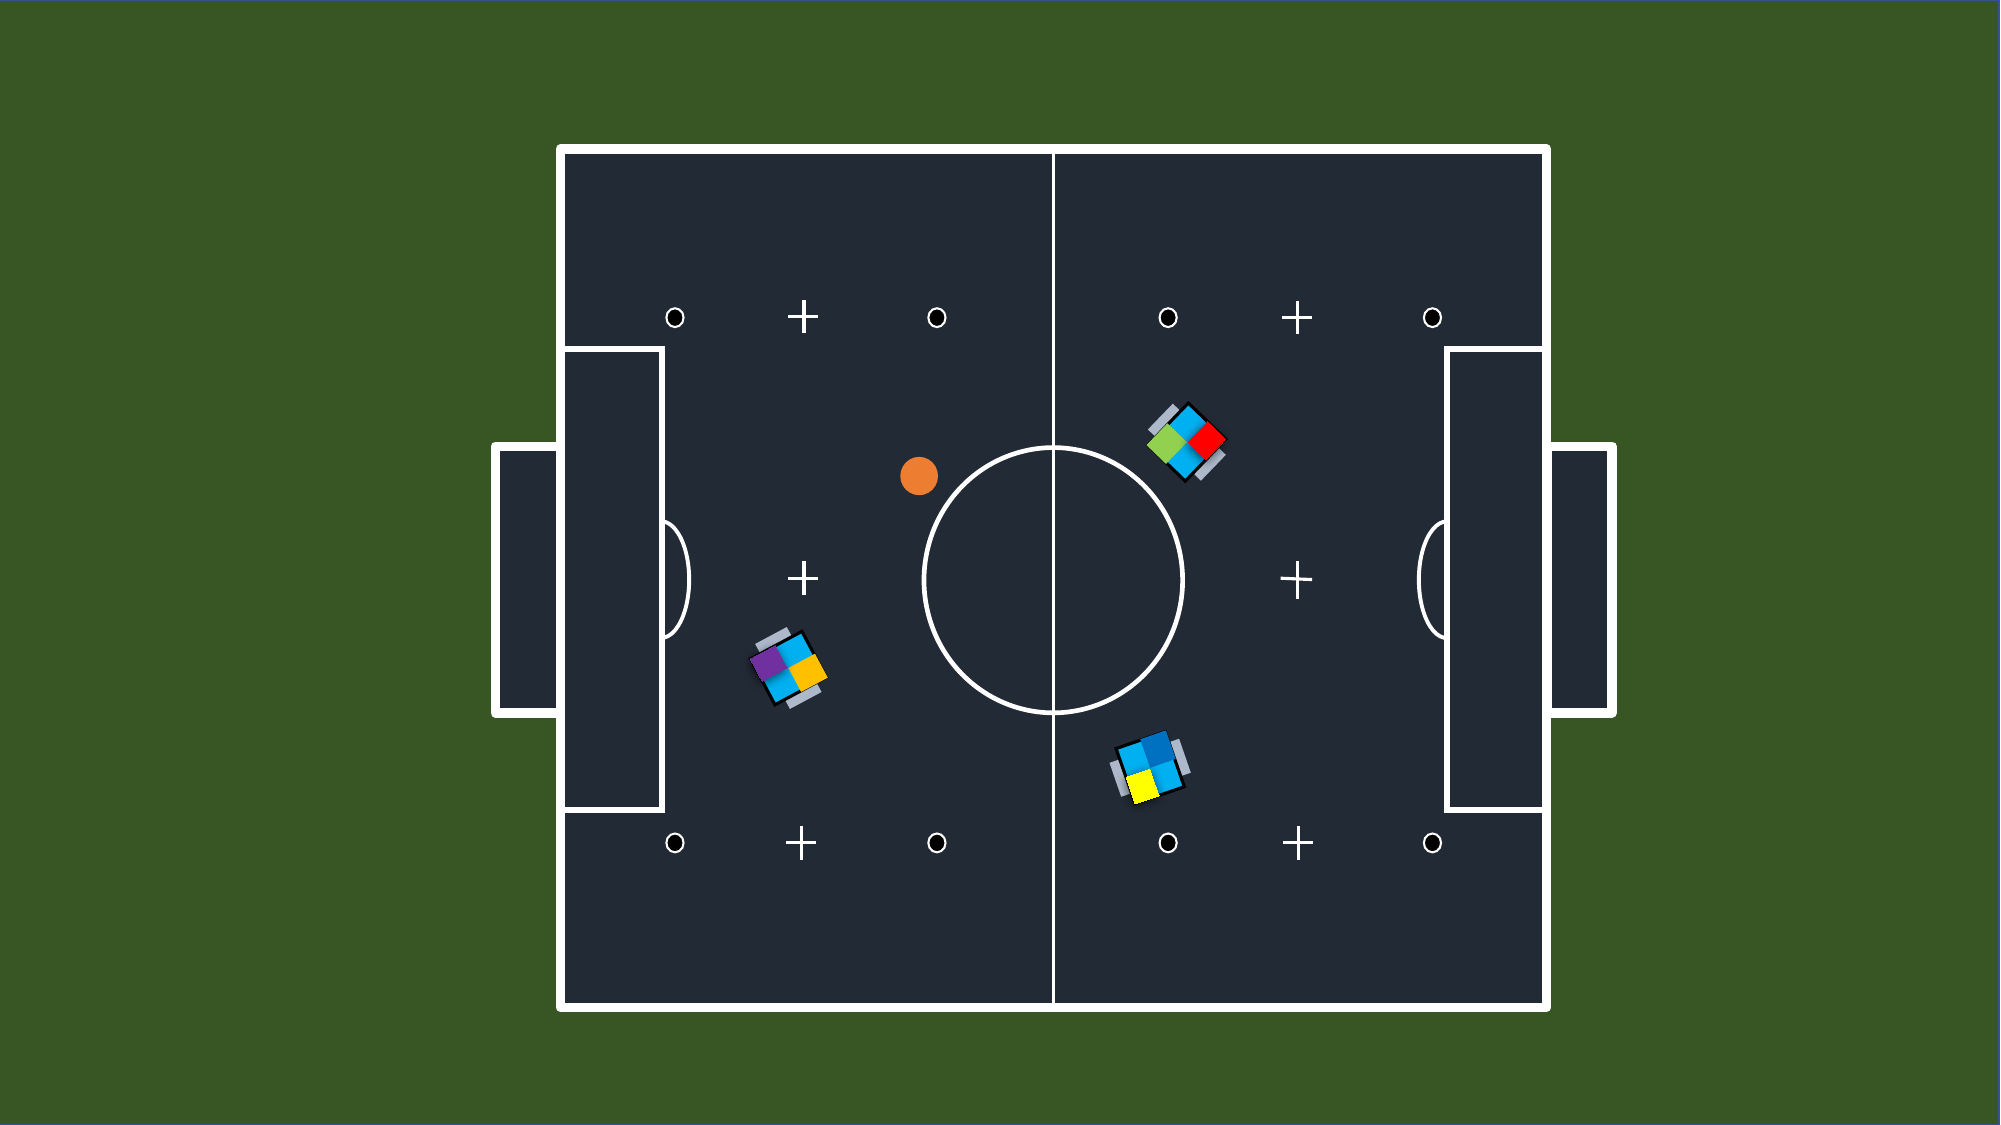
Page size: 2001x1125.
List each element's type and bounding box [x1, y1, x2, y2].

text_box [0, 0, 1999, 1125]
text_box [1157, 406, 1217, 478]
text_box [1120, 732, 1180, 804]
text_box [759, 632, 818, 704]
